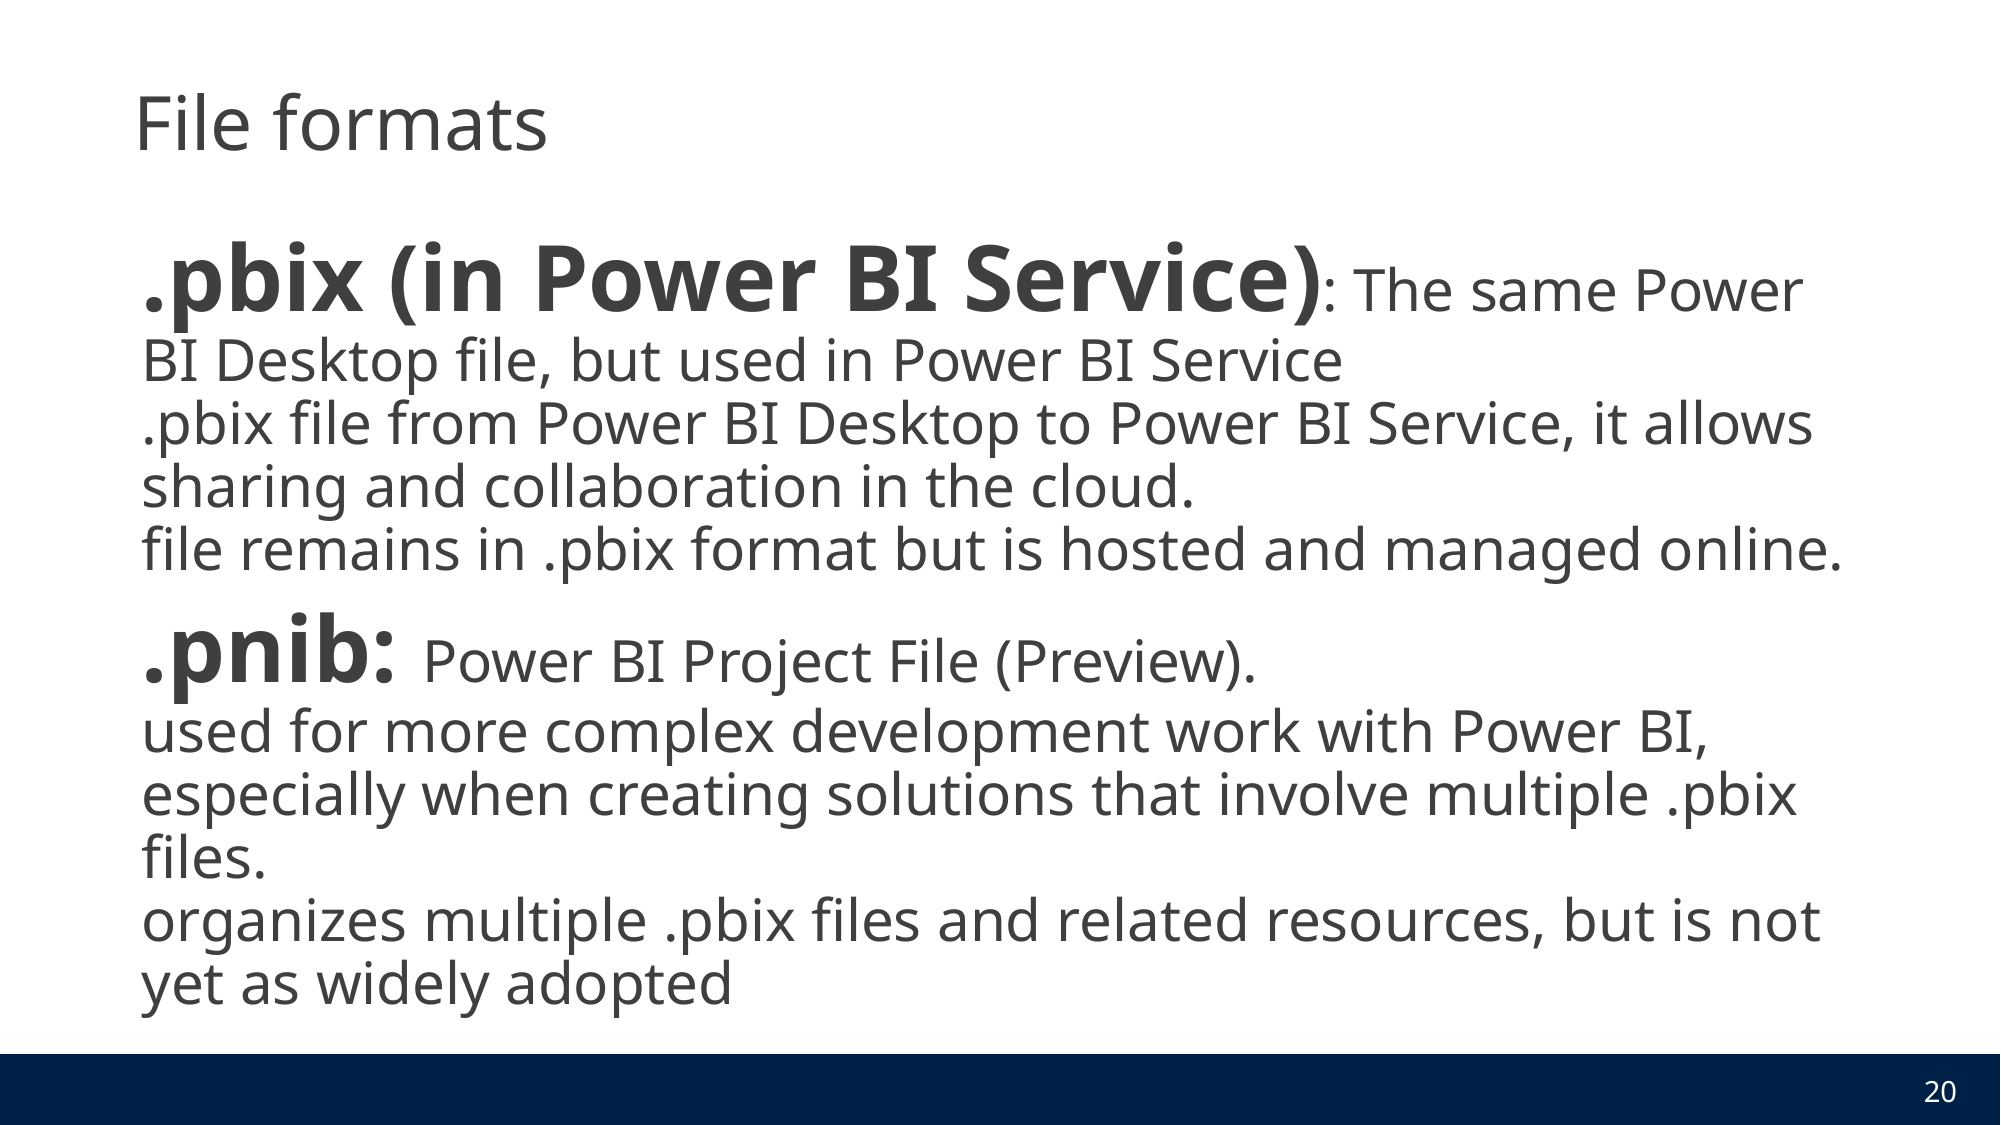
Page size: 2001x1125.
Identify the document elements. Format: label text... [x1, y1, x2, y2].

title File formats [118, 59, 1863, 193]
list .pbix (in Power BI Service): The same Power BI Desktop file, but used in Power BI Service .pbix file from Power BI Desktop to Power BI Service, it allows sharing and collaboration in the cloud. file remains in .pbix format but is hosted and managed online. .pnib: Power BI Project File (Preview). used for more complex development work with Power BI, especially when creating solutions that involve multiple .pbix files. organizes multiple .pbix files and related resources, but is not yet as widely adopted [118, 224, 1863, 1027]
